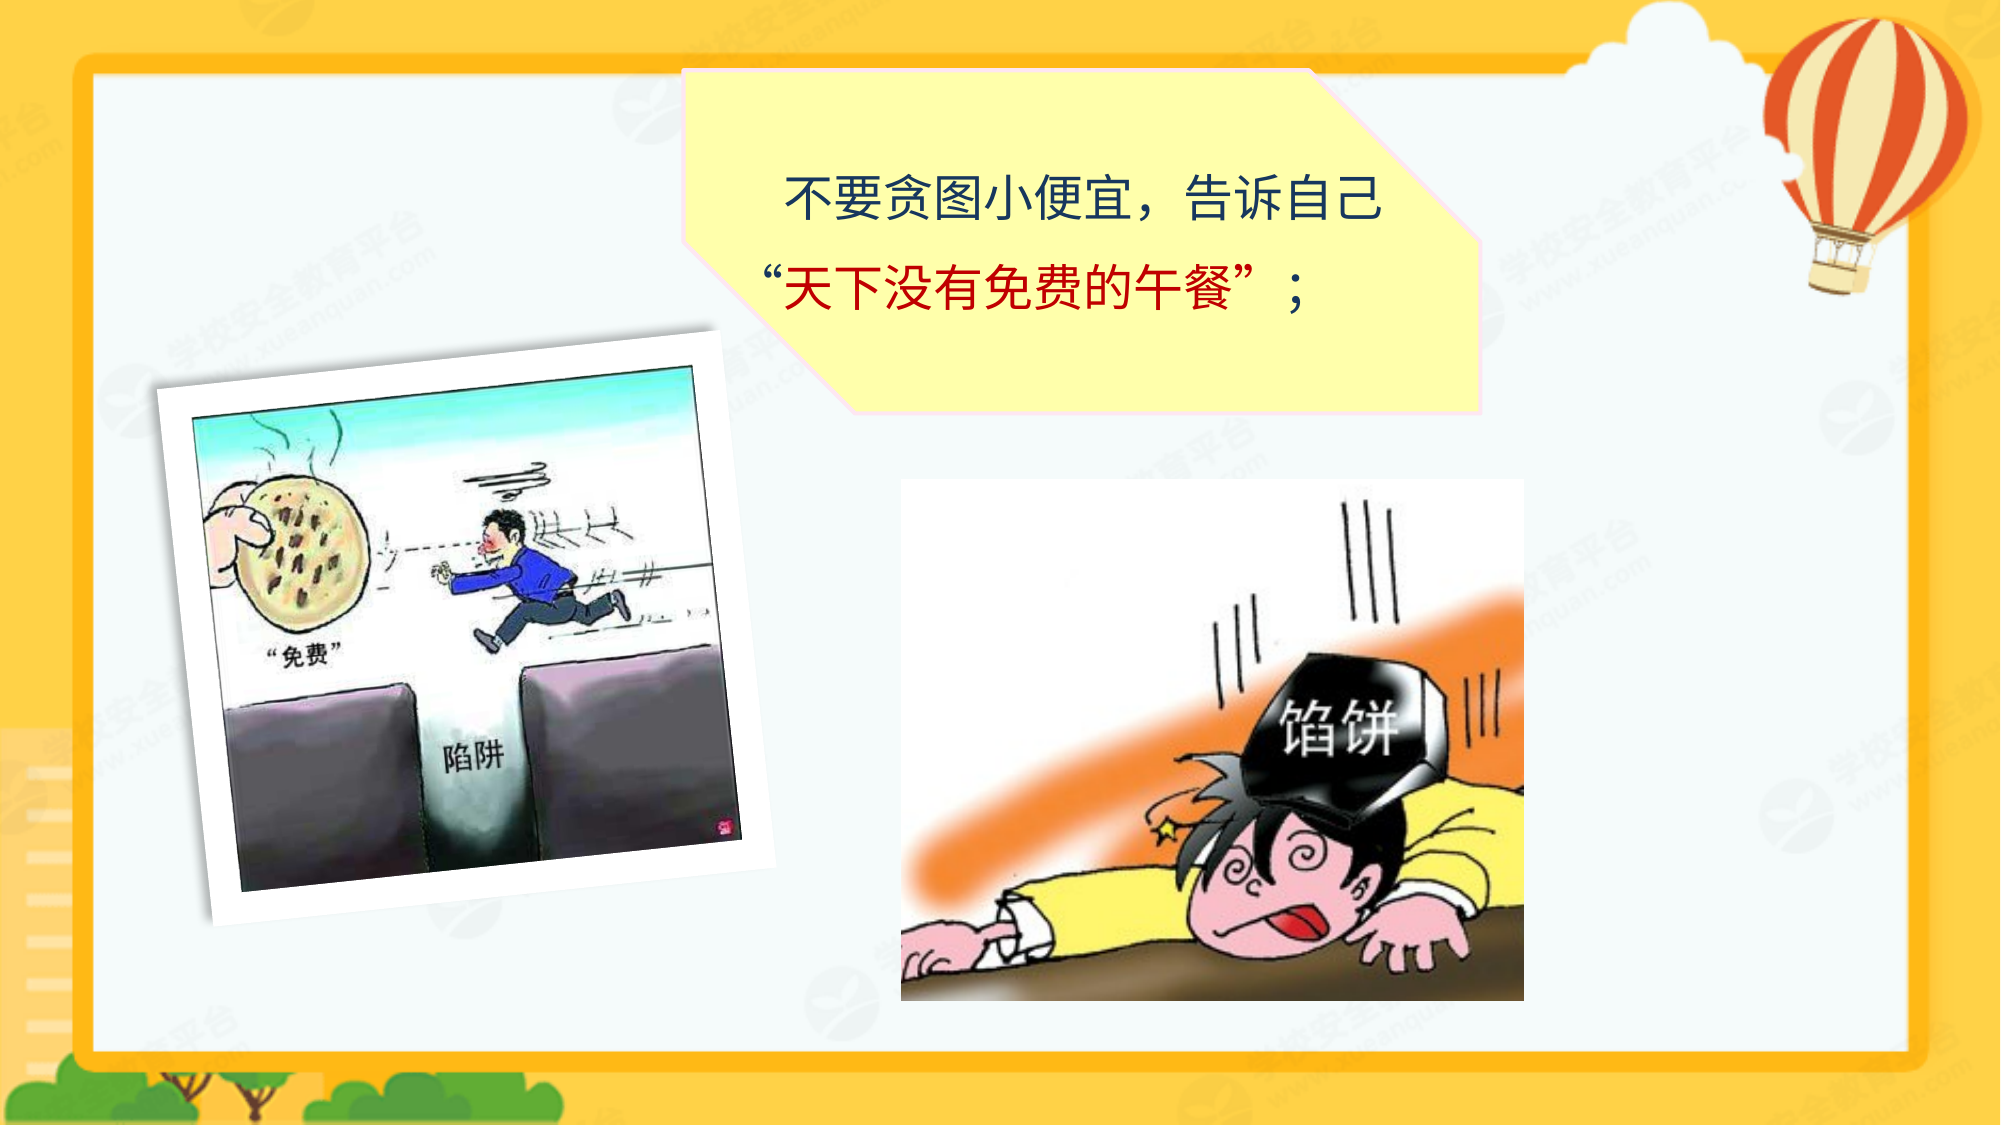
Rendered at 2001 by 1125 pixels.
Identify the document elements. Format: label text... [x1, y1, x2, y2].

text_box [681, 68, 1370, 280]
text_box 不要贪图小便宜，告诉自己“天下没有免费的午餐”； [718, 128, 1434, 324]
text_box [762, 192, 1483, 416]
picture [0, 0, 2001, 1125]
